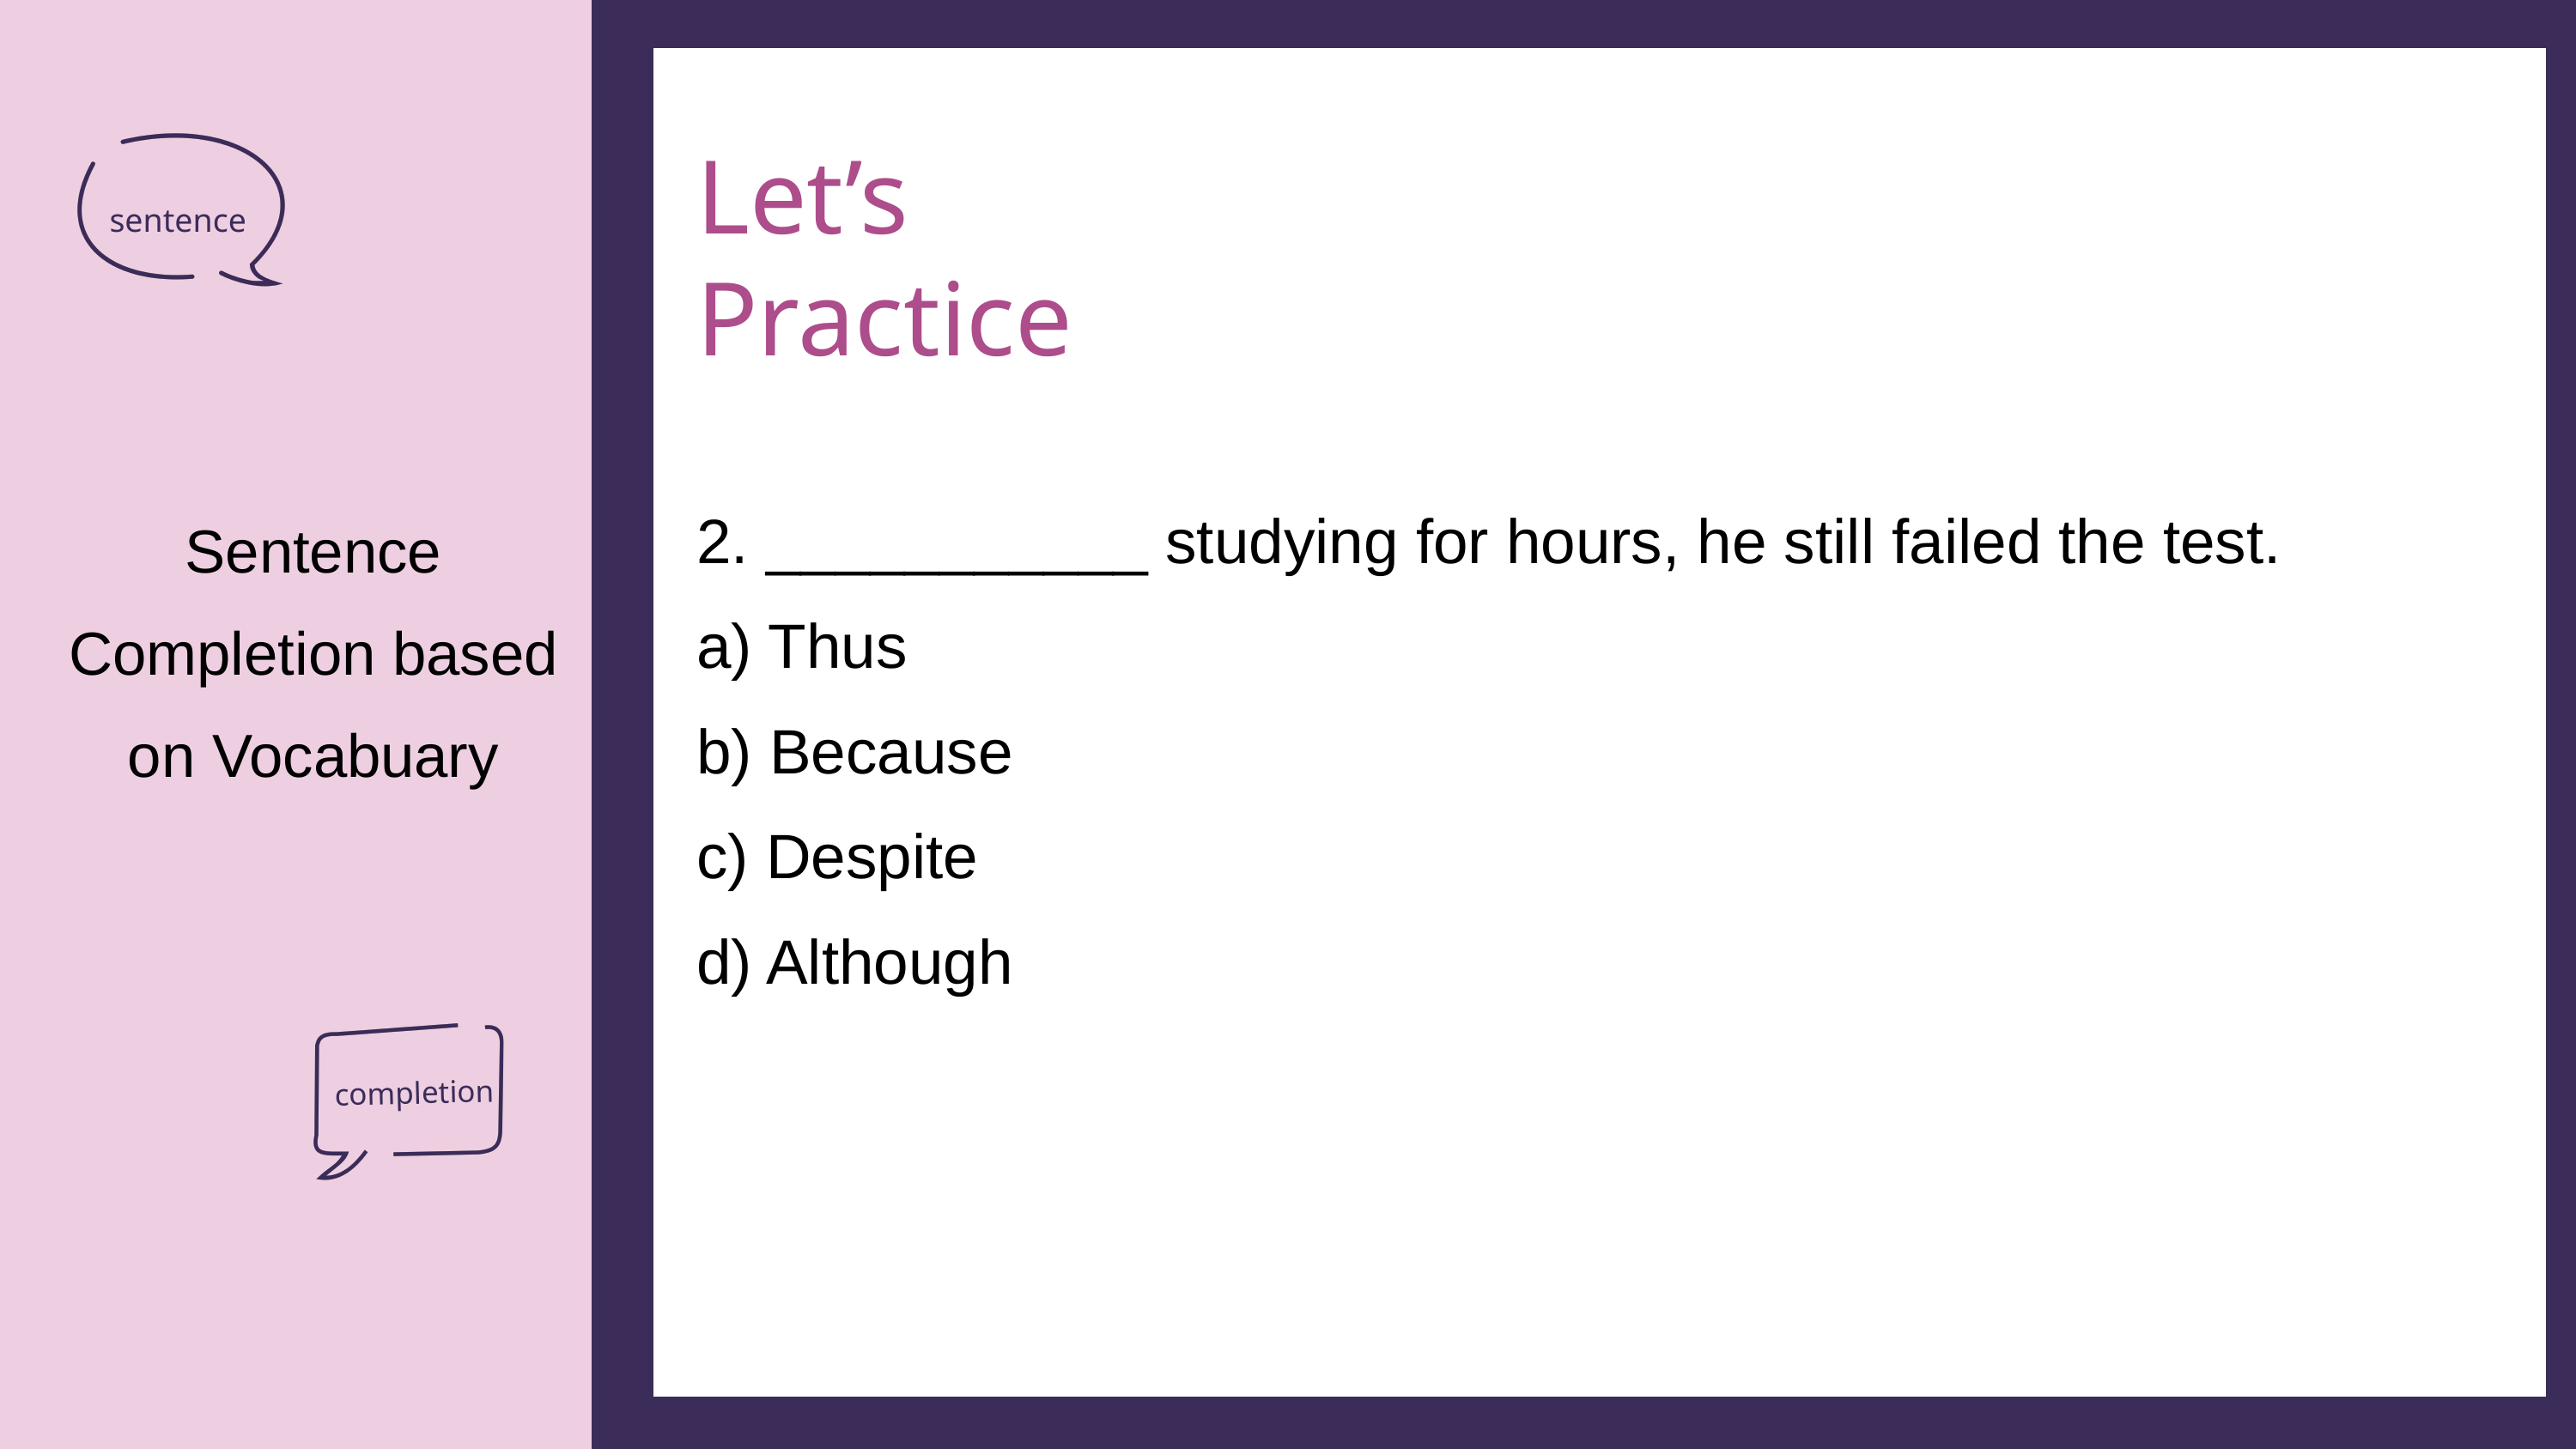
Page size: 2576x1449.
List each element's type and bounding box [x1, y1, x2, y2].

text_box [653, 0, 2547, 1397]
text_box [0, 0, 592, 1449]
